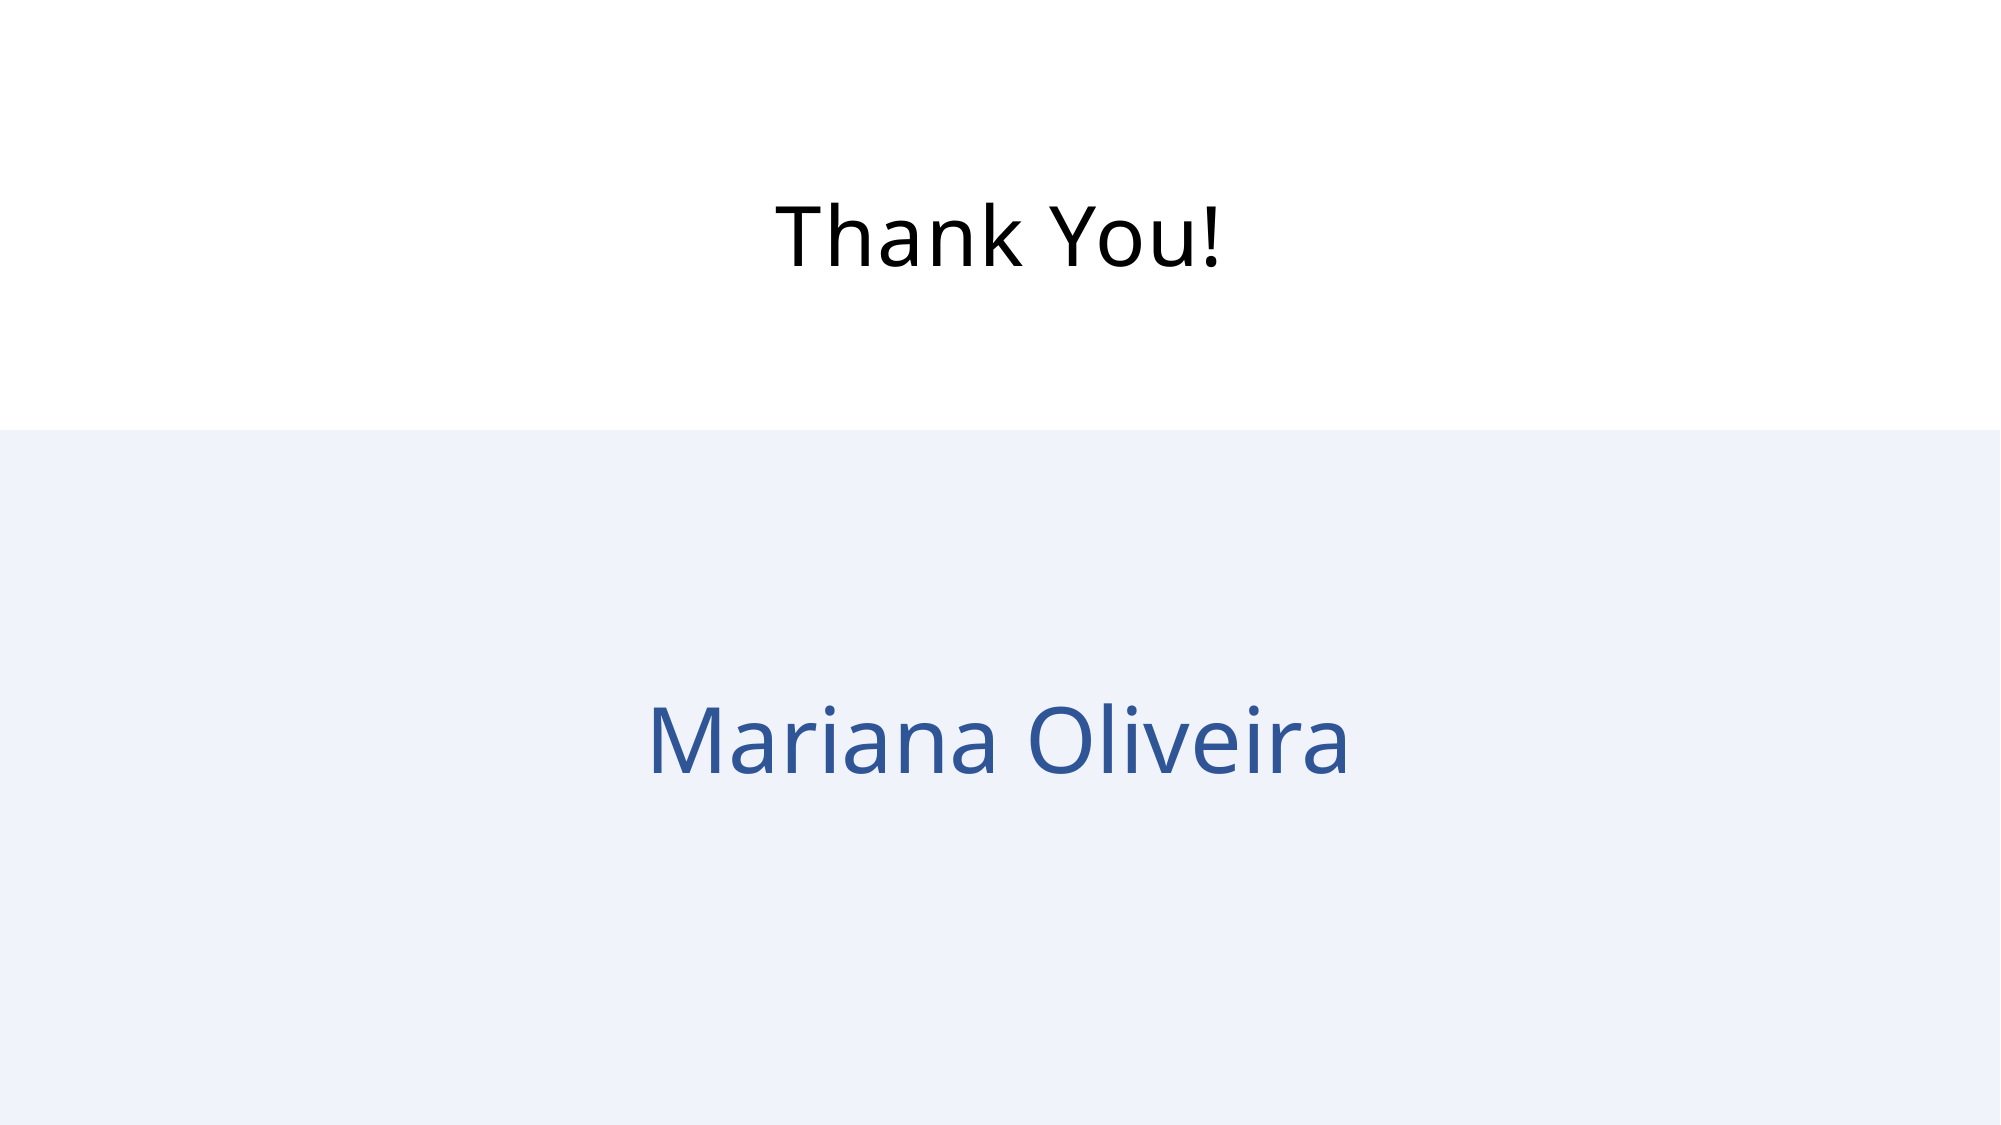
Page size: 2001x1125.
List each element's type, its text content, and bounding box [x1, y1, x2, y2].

text_box Mariana Oliveira [594, 743, 1406, 800]
text_box [0, 429, 2000, 1125]
text_box Thank You! [463, 175, 1537, 290]
